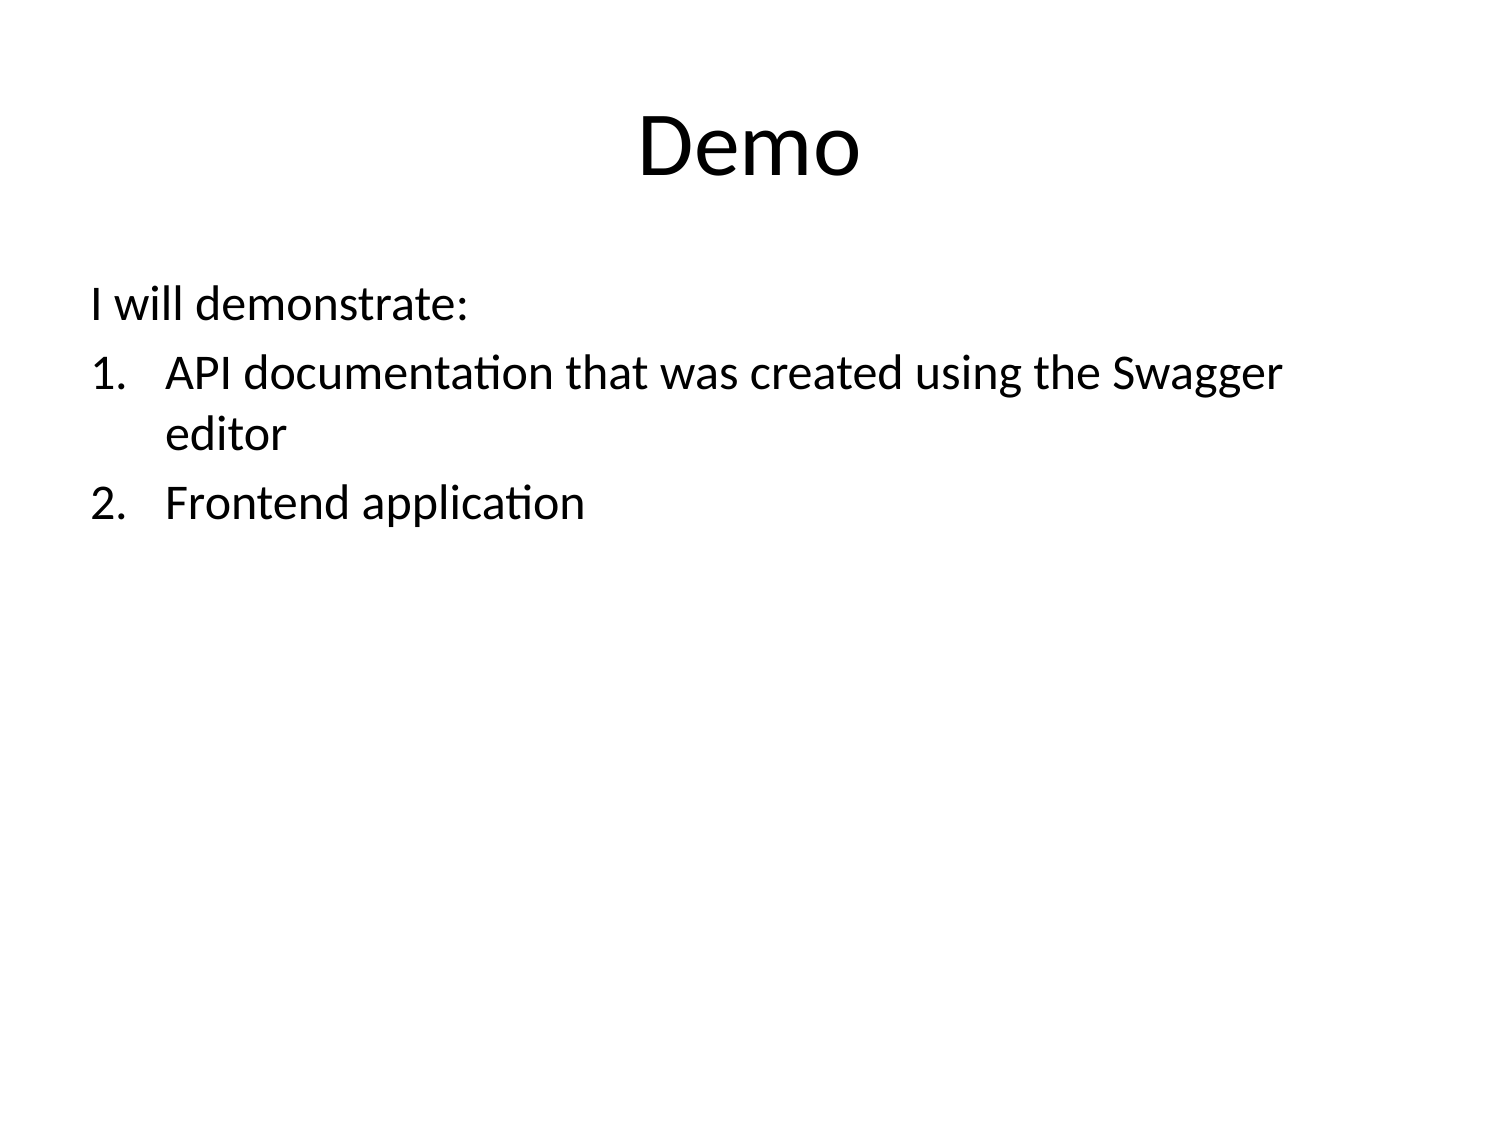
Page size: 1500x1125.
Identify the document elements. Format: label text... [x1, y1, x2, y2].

title Demo [75, 45, 1425, 233]
list I will demonstrate: API documentation that was created using the Swagger editor Frontend application [75, 262, 1425, 1005]
